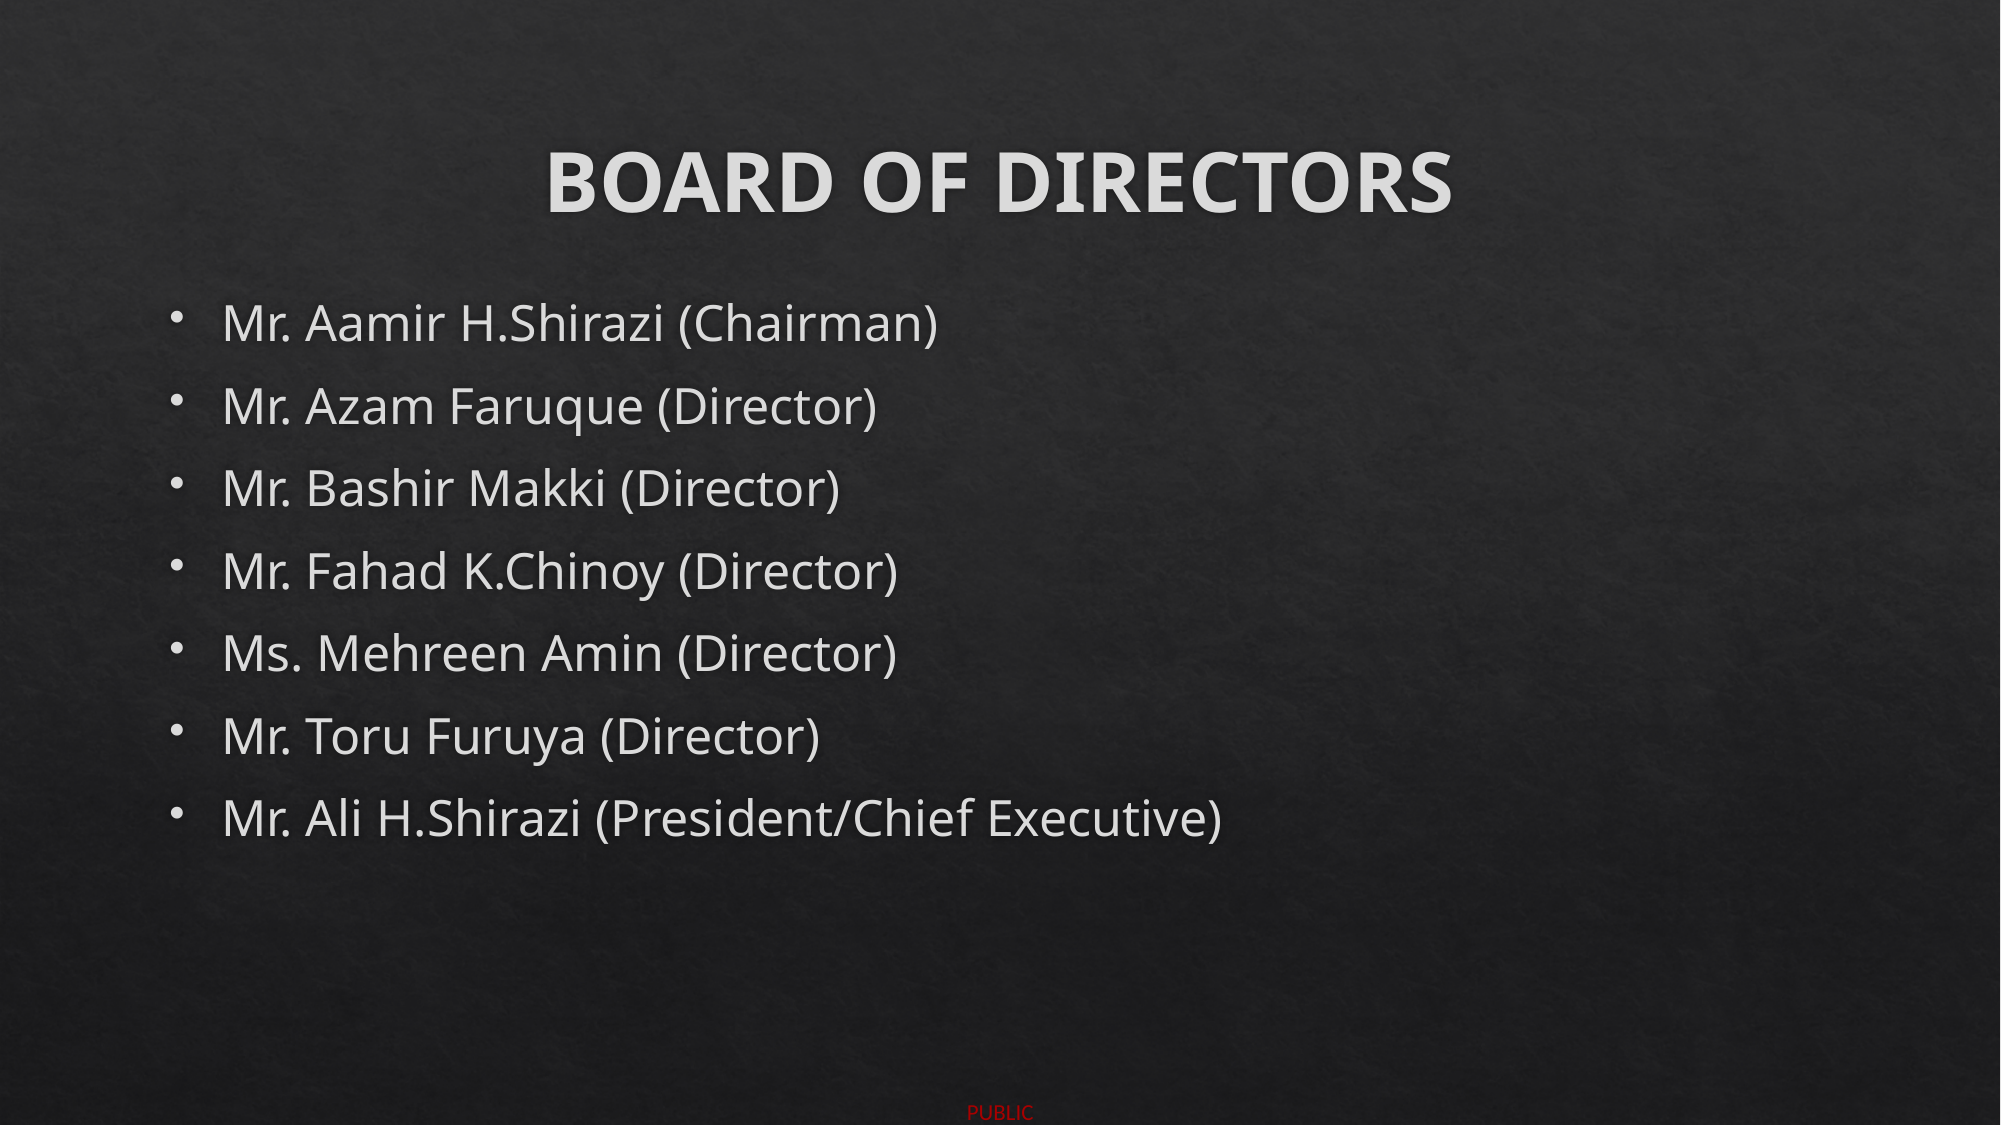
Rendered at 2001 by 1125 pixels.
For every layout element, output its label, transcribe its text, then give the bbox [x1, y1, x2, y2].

list Mr. Aamir H.Shirazi (Chairman) Mr. Azam Faruque (Director) Mr. Bashir Makki (Director) Mr. Fahad K.Chinoy (Director) Ms. Mehreen Amin (Director) Mr. Toru Furuya (Director) Mr. Ali H.Shirazi (President/Chief Executive) [149, 284, 1849, 950]
title BOARD OF DIRECTORS [149, 99, 1849, 260]
